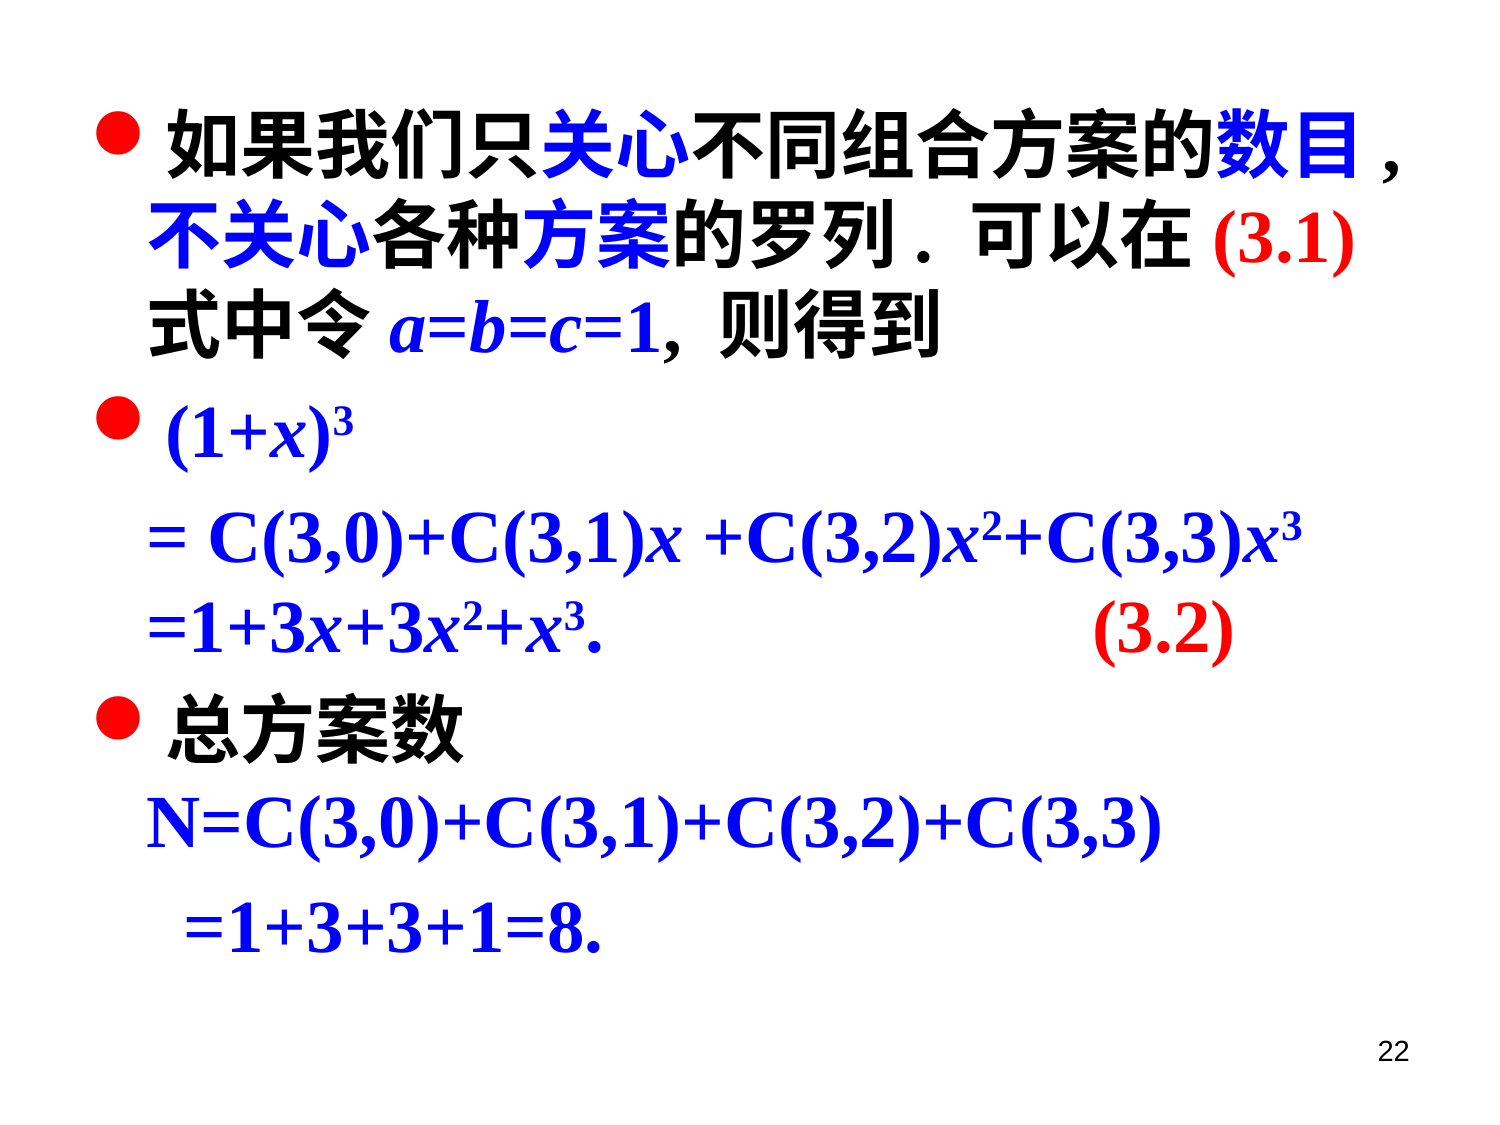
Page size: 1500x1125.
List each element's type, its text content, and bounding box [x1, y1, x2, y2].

list 如果我们只关心不同组合方案的数目, 不关心各种方案的罗列. 可以在(3.1)式中令a=b=c=1, 则得到 (1+x)3 = C(3,0)+C(3,1)x +C(3,2)x2+C(3,3)x3 =1+3x+3x2+x3. (3.2) 总方案数N=C(3,0)+C(3,1)+C(3,2)+C(3,3) =1+3+3+1=8. [75, 90, 1425, 1005]
slide_number 22 [1074, 1024, 1425, 1103]
